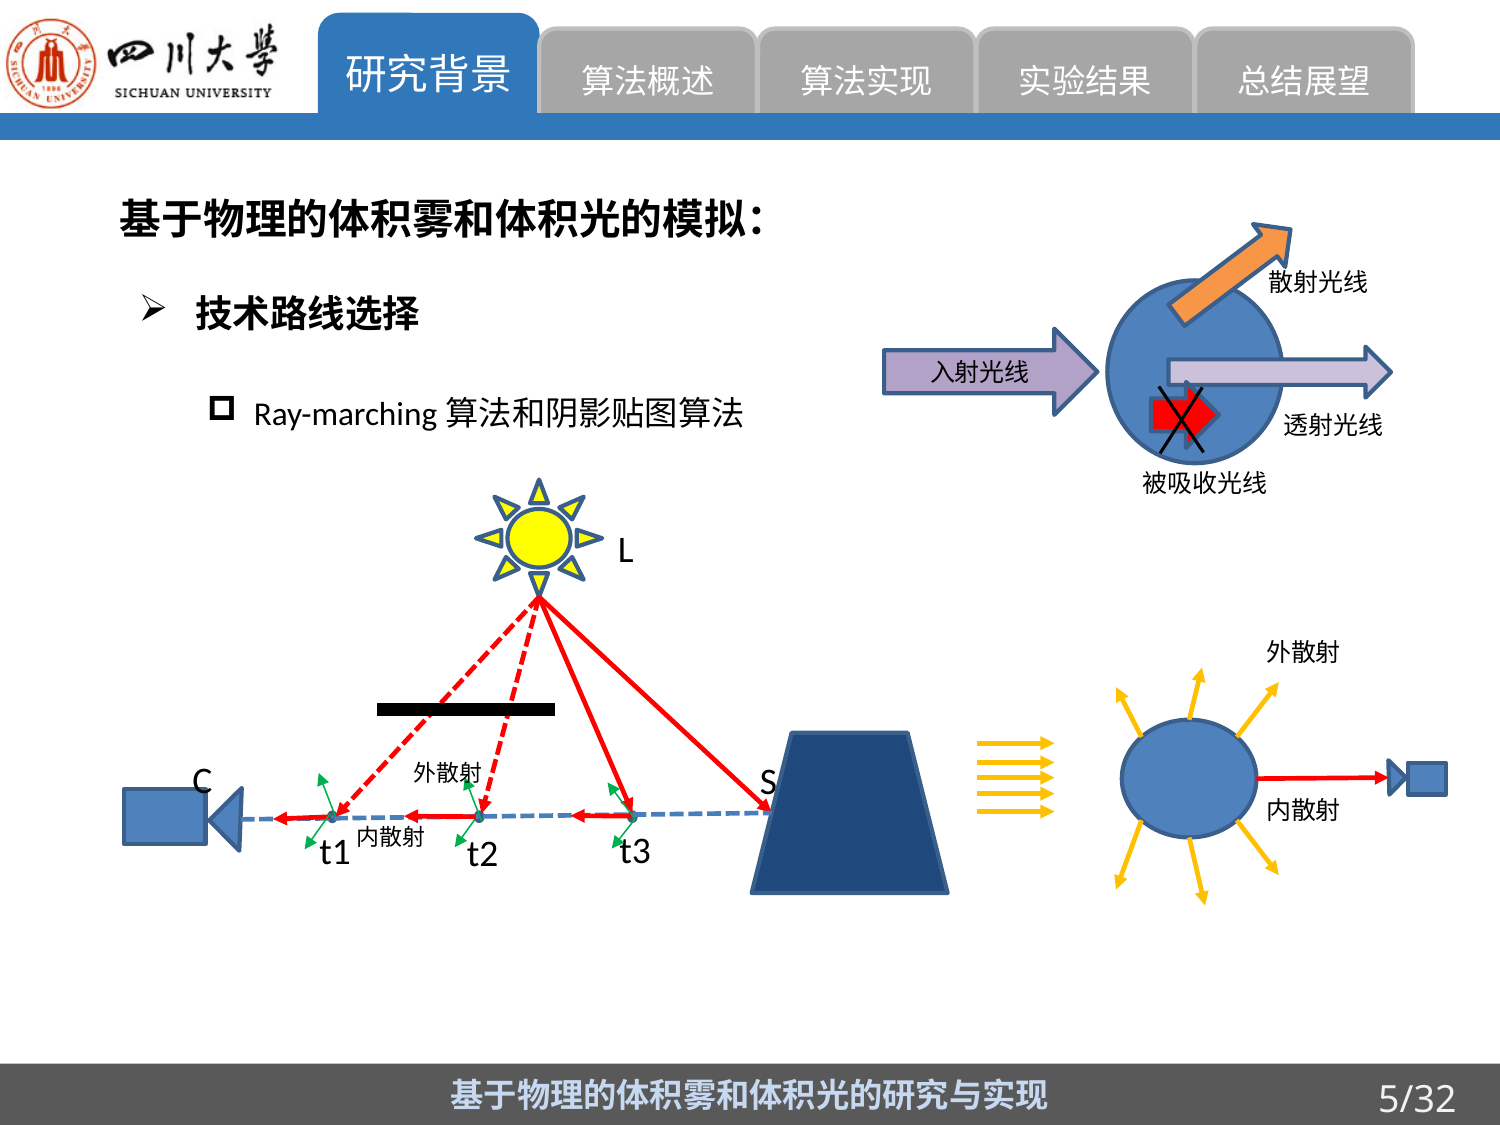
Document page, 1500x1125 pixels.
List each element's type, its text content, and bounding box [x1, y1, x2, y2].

text_box 算法实现 [755, 26, 976, 111]
picture [5, 0, 278, 111]
text_box 算法概述 [537, 26, 757, 111]
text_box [0, 1063, 1500, 1125]
text_box 总结展望 [1193, 26, 1415, 111]
text_box [0, 111, 1500, 142]
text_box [883, 245, 1400, 507]
text_box 技术路线选择 [124, 282, 614, 342]
text_box 研究背景 [317, 12, 540, 111]
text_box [976, 629, 1447, 906]
text_box 基于物理的体积雾和体积光的模拟： [104, 185, 833, 251]
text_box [123, 479, 948, 894]
text_box Ray-marching算法和阴影贴图算法 [192, 384, 878, 440]
text_box 实验结果 [974, 26, 1195, 111]
